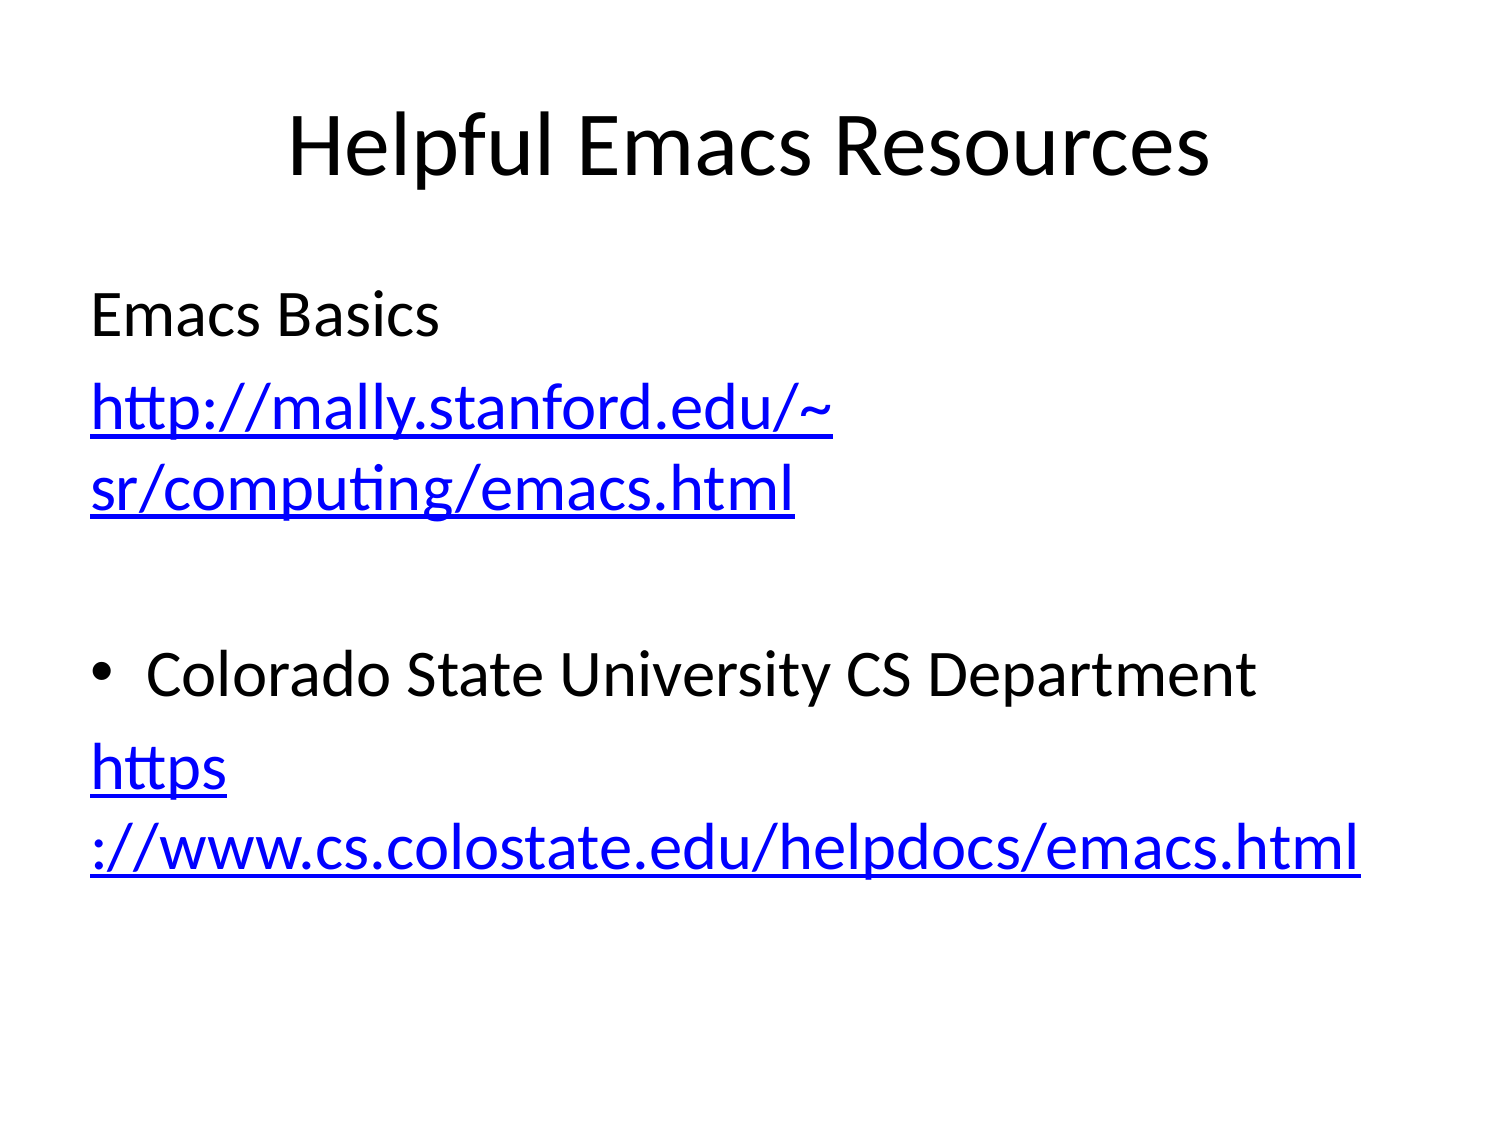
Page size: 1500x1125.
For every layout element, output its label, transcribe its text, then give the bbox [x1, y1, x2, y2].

title Helpful Emacs Resources [75, 45, 1425, 233]
list Emacs Basics http://mally.stanford.edu/~sr/computing/emacs.html Colorado State University CS Department https://www.cs.colostate.edu/helpdocs/emacs.html [75, 262, 1425, 1005]
